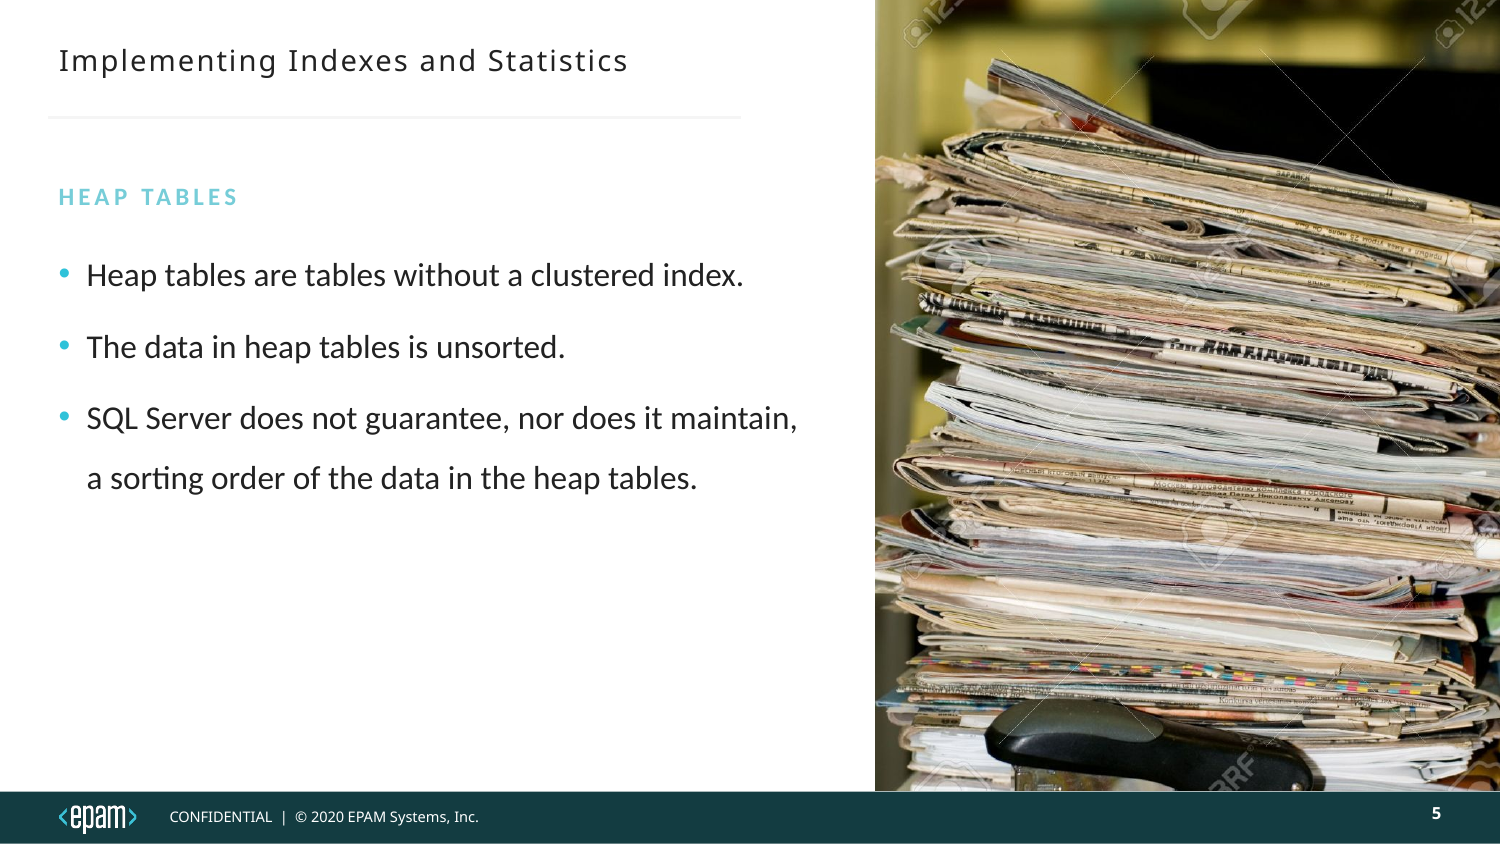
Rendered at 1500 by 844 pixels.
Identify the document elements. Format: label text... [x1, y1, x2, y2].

slide_number 5 [1216, 791, 1442, 844]
title Implementing Indexes and Statistics [59, 37, 874, 87]
picture [874, 0, 1500, 791]
list Heap Tables [58, 177, 713, 234]
text_box Heap tables are tables without a clustered index. The data in heap tables is unsorted. SQL Server does not guarantee, nor does it maintain, a sorting order of the data in the heap tables. [58, 233, 822, 735]
